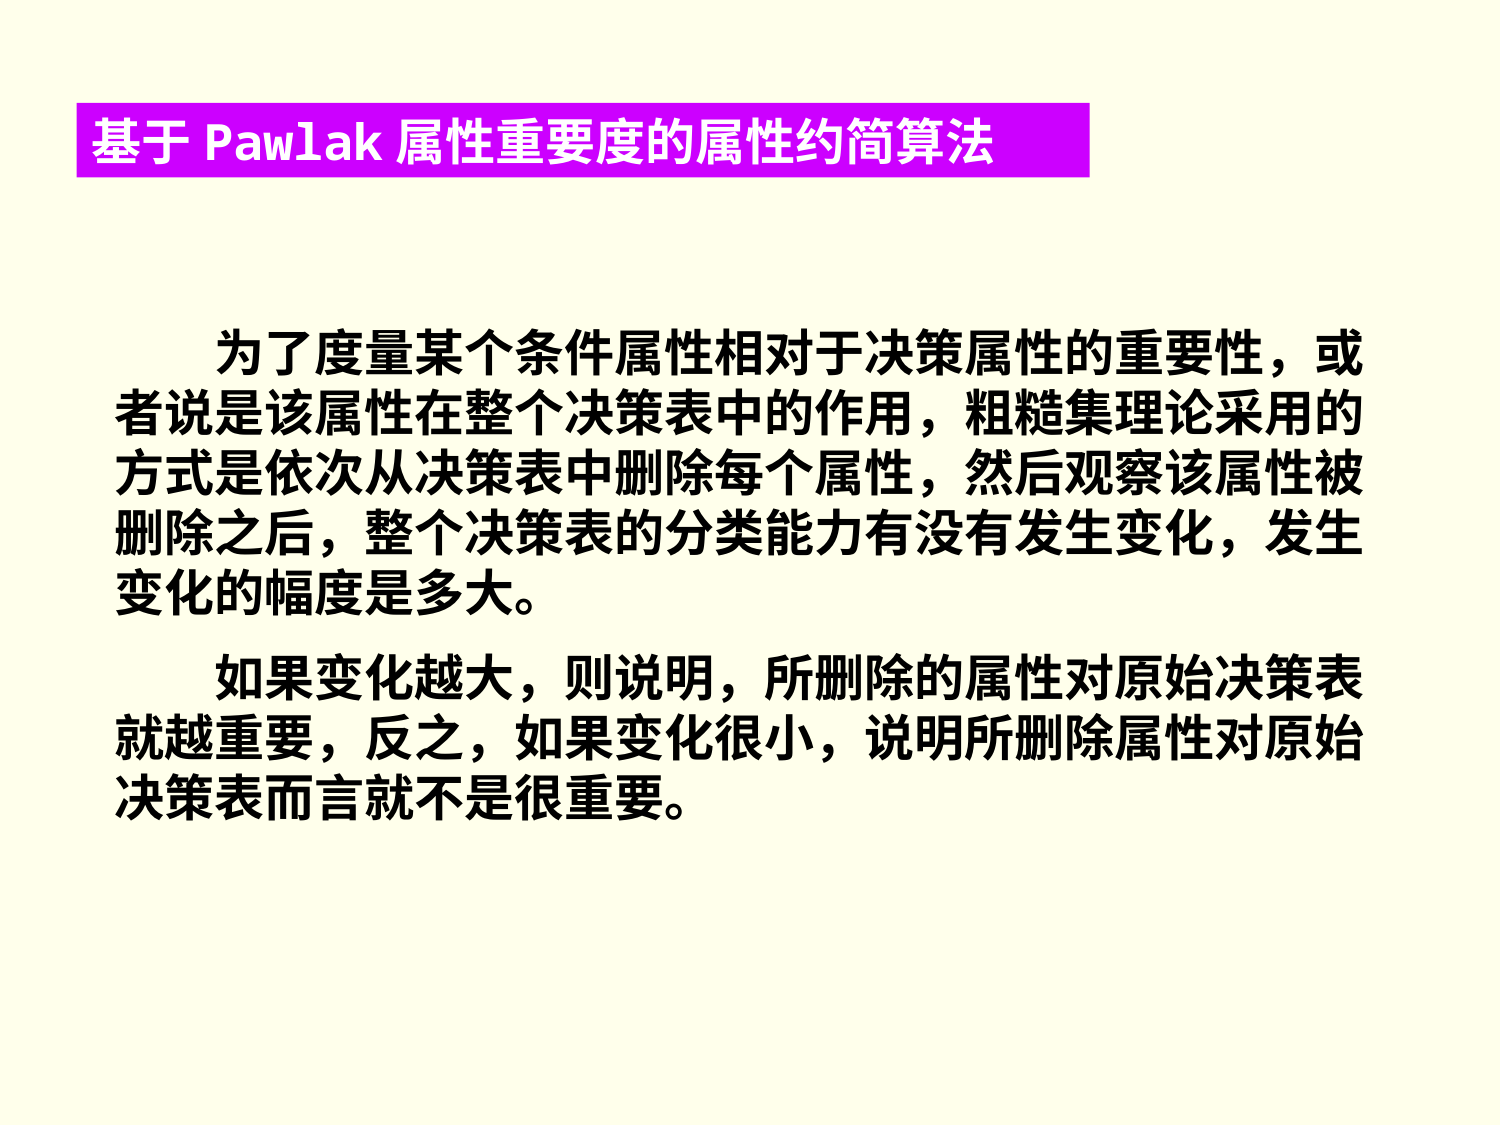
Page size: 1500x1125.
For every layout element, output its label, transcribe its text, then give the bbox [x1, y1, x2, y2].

text_box 基于Pawlak属性重要度的属性约简算法 [76, 102, 1090, 178]
text_box 为了度量某个条件属性相对于决策属性的重要性，或者说是该属性在整个决策表中的作用，粗糙集理论采用的方式是依次从决策表中删除每个属性，然后观察该属性被删除之后，整个决策表的分类能力有没有发生变化，发生变化的幅度是多大。 如果变化越大，则说明，所删除的属性对原始决策表就越重要，反之，如果变化很小，说明所删除属性对原始决策表而言就不是很重要。 [99, 314, 1400, 835]
